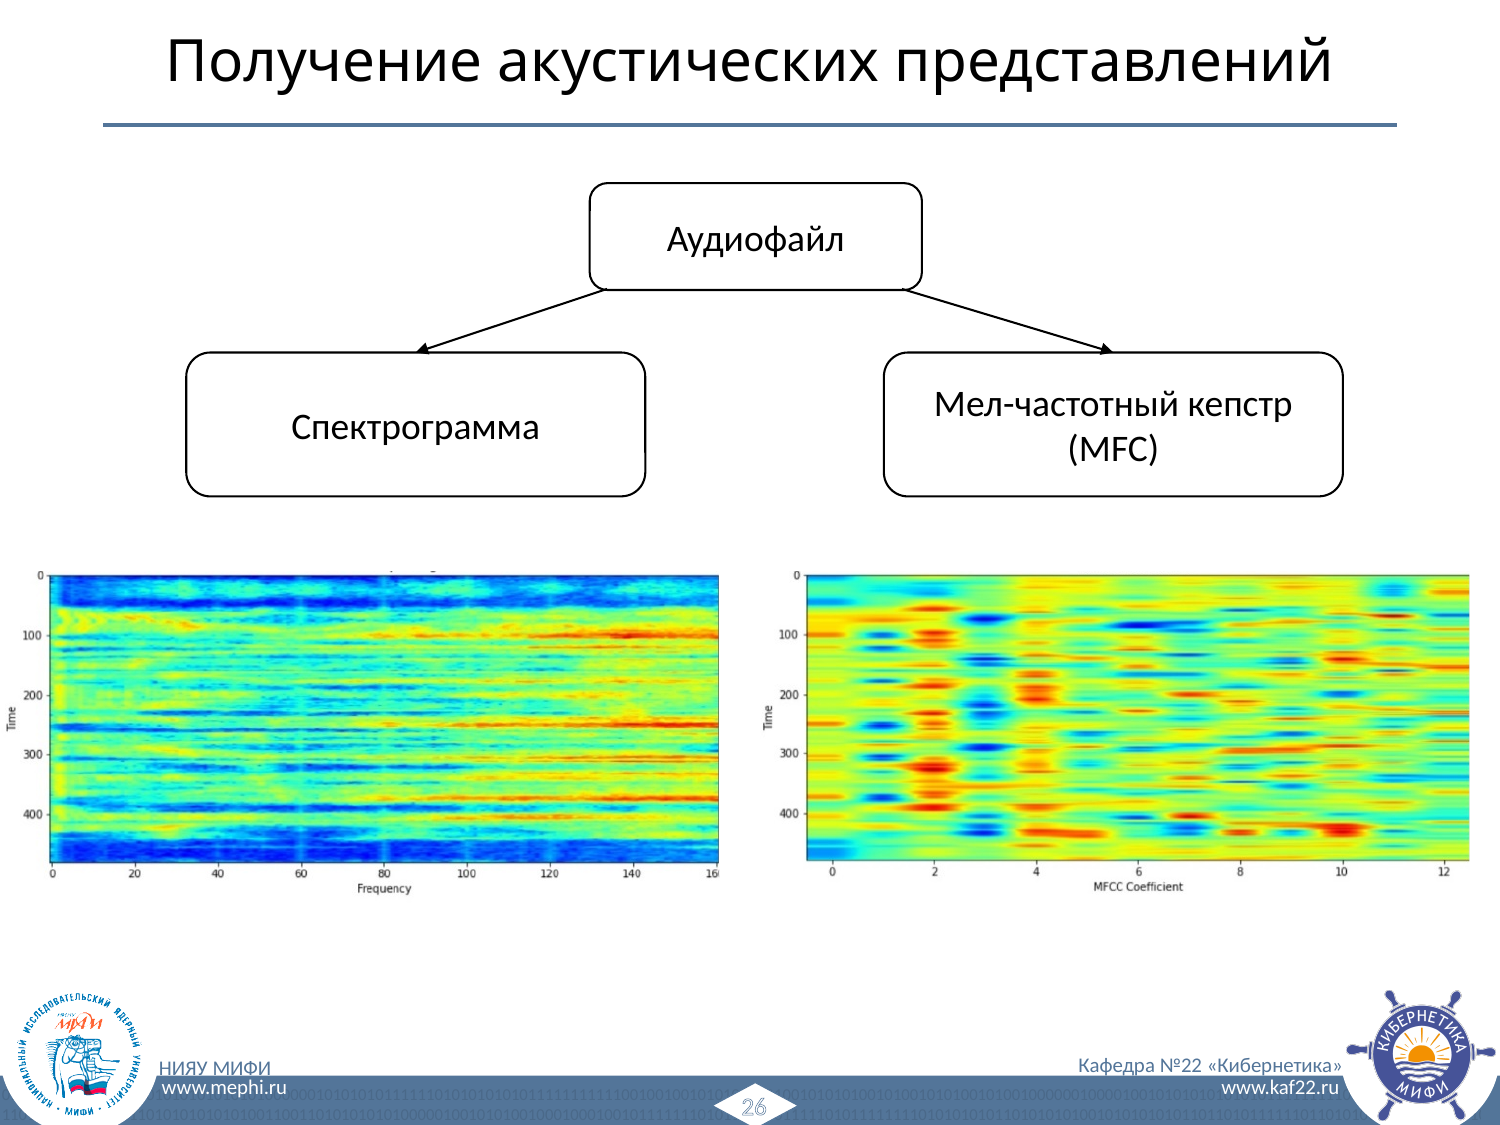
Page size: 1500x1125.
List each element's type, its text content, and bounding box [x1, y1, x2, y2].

picture [16, 989, 143, 1120]
picture [760, 571, 1470, 898]
picture [1346, 990, 1496, 1121]
text_box Аудиофайл [588, 182, 923, 292]
picture [1, 571, 720, 903]
text_box Спектрограмма [185, 351, 647, 498]
slide_number 26 [719, 1081, 790, 1125]
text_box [415, 288, 608, 353]
title Получение акустических представлений [103, 5, 1397, 119]
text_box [901, 288, 1114, 353]
text_box Мел-частотный кепстр (MFC) [882, 351, 1344, 498]
